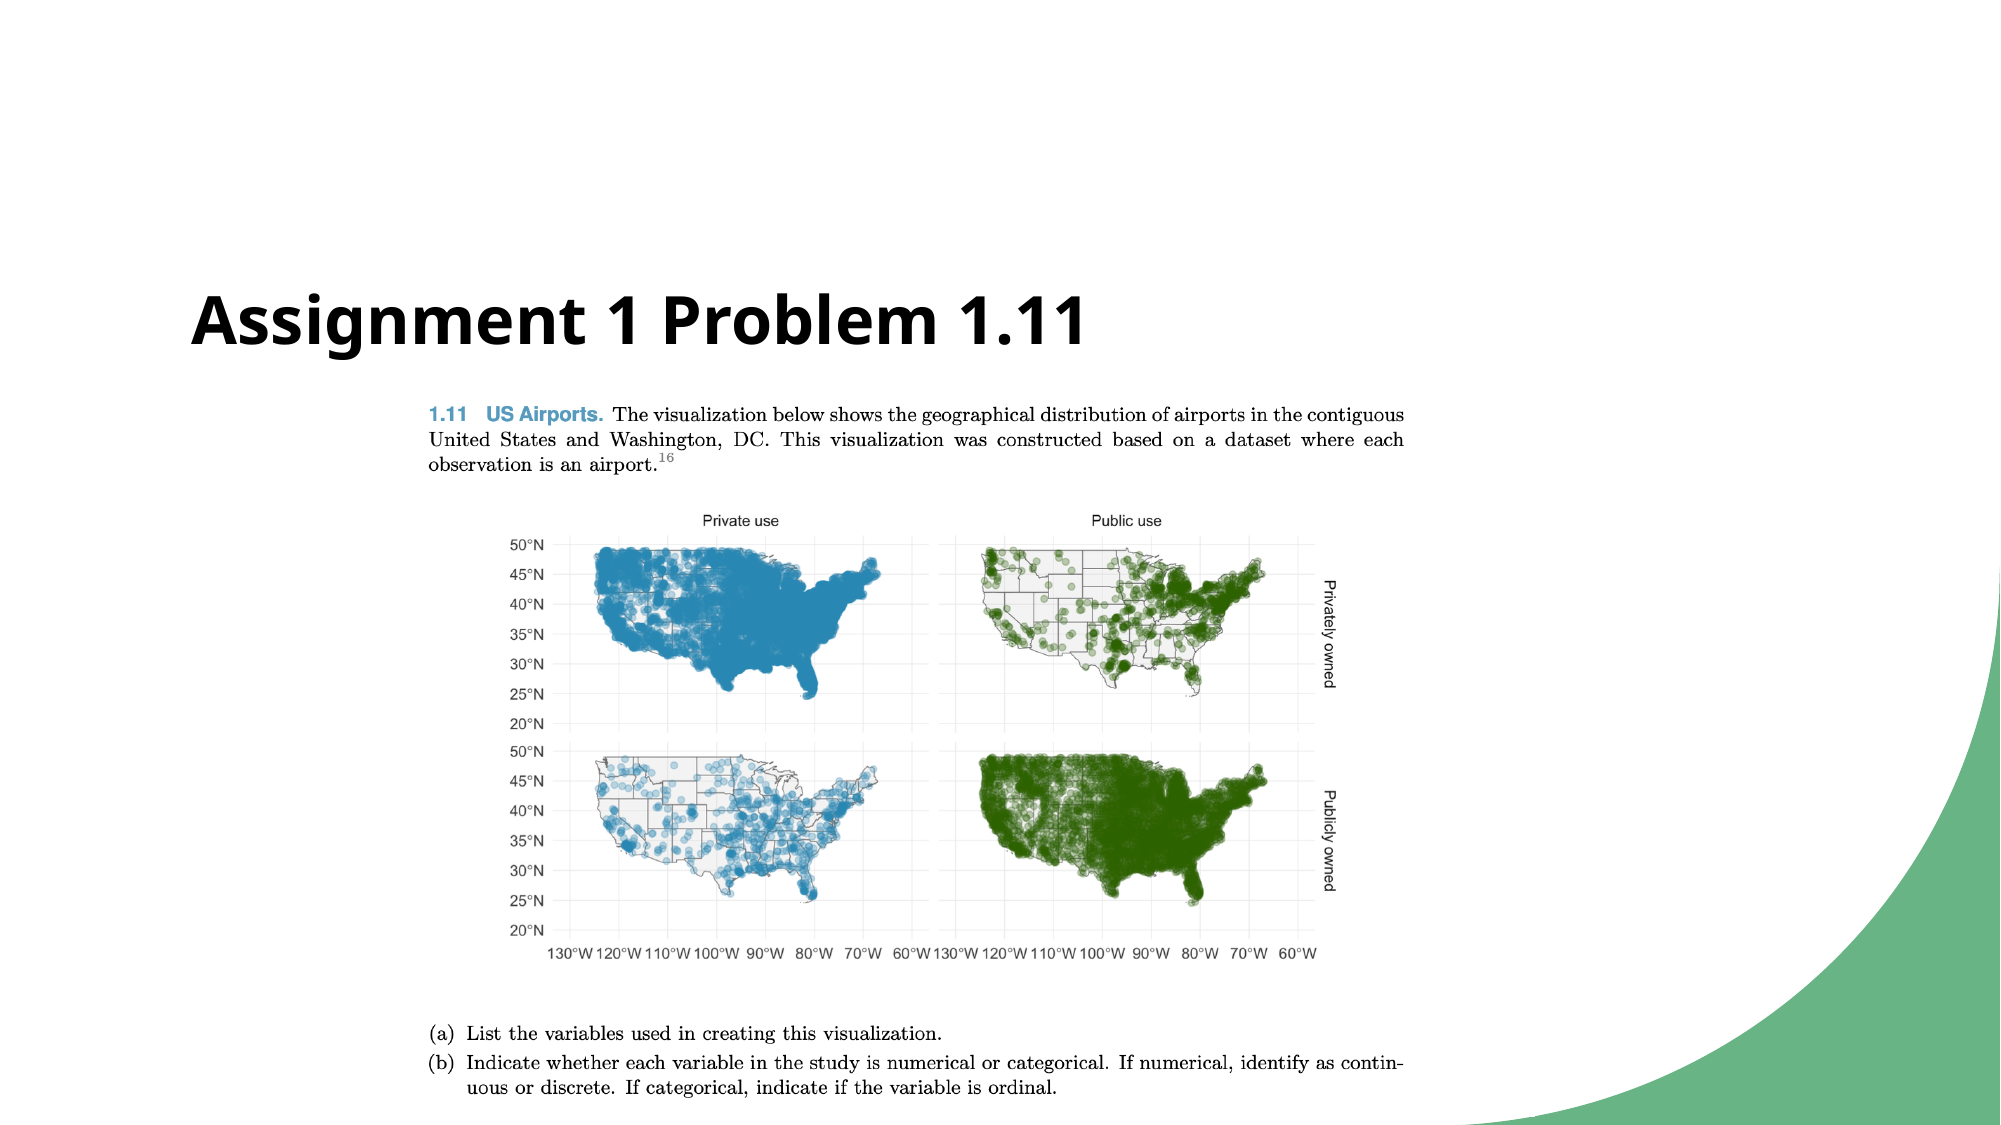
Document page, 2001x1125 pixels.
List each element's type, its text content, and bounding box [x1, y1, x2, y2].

picture [375, 365, 1535, 1117]
title Assignment 1 Problem 1.11 [176, 118, 1809, 366]
